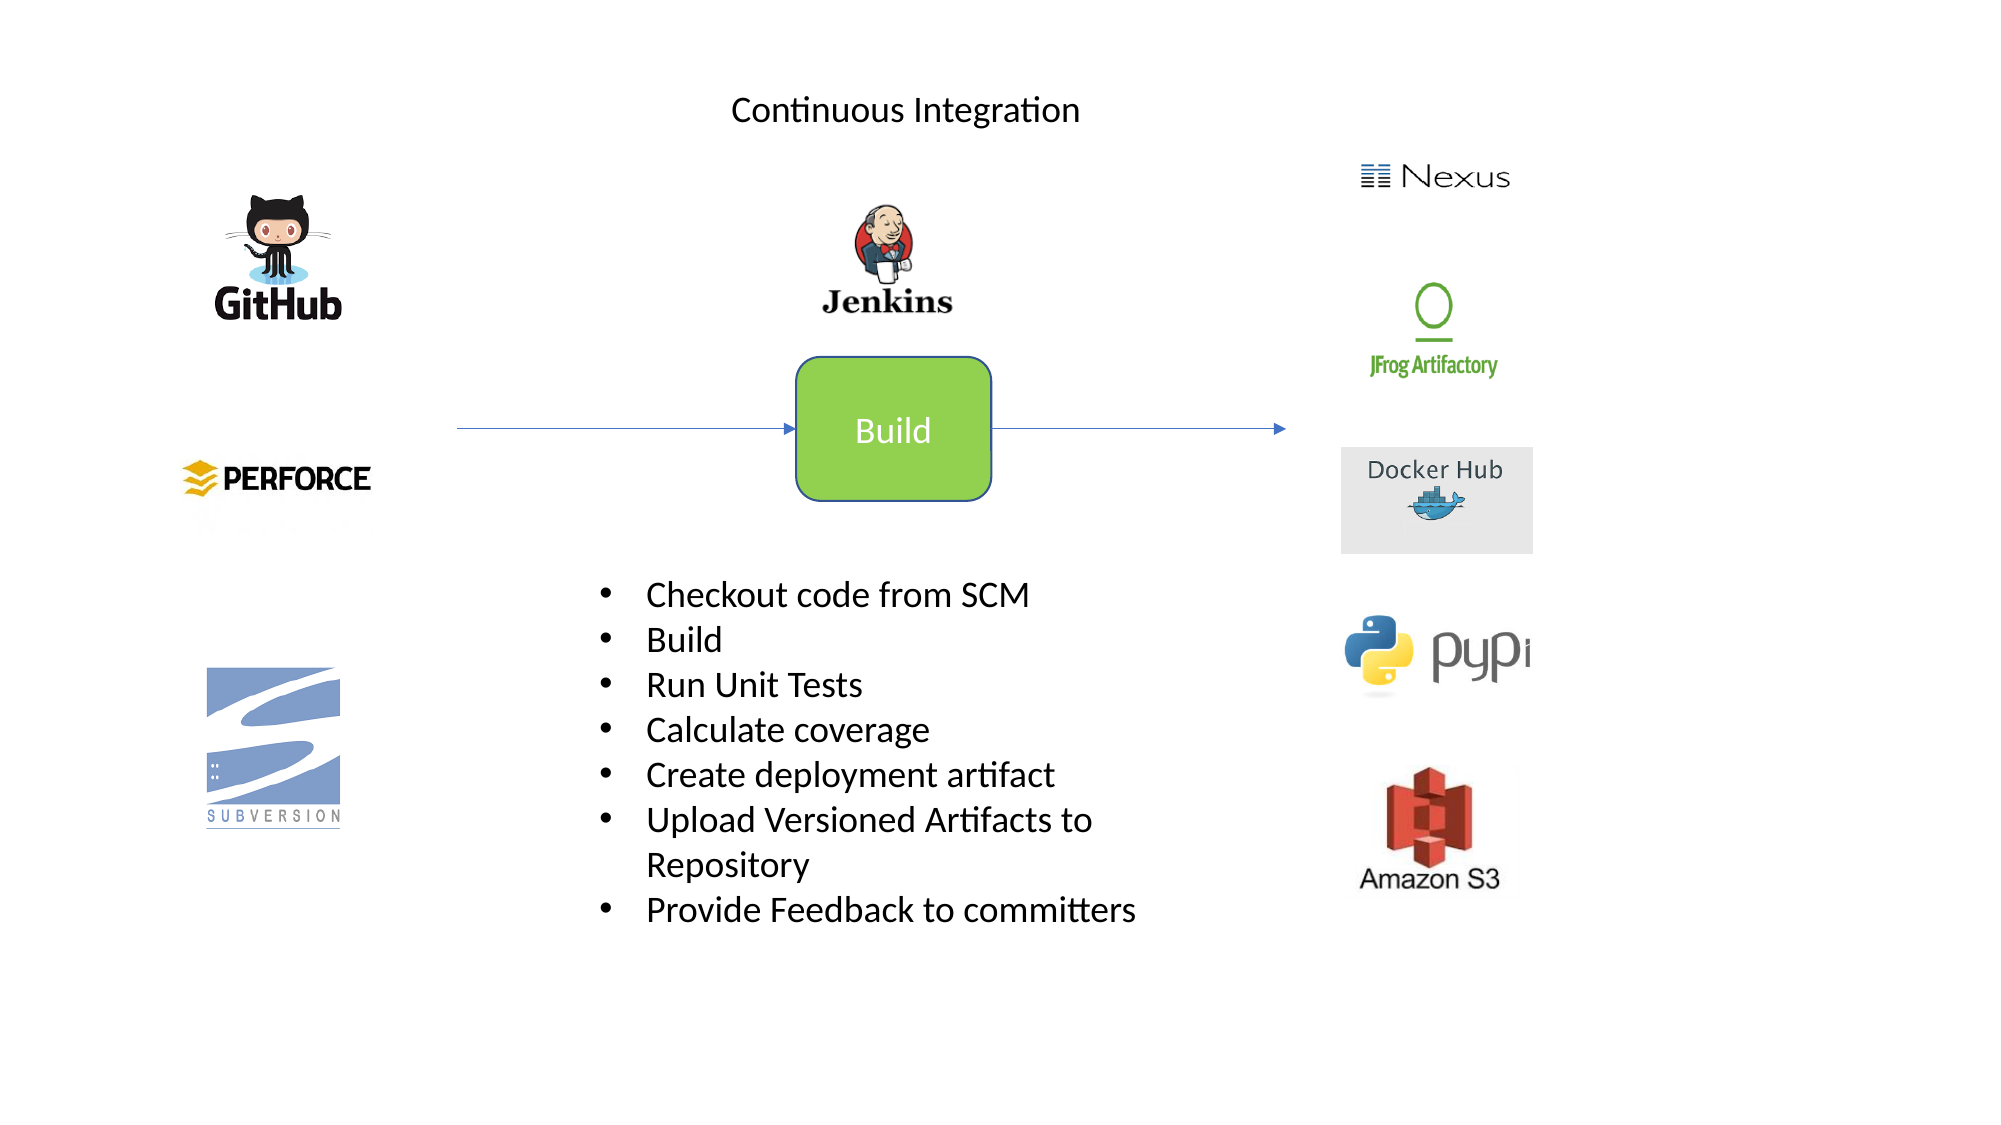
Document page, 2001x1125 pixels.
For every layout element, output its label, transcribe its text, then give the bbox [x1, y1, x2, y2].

picture [180, 666, 374, 829]
picture [180, 409, 374, 554]
picture [1339, 259, 1526, 404]
picture [1341, 611, 1539, 701]
text_box Checkout code from SCM Build Run Unit Tests Calculate coverage Create deployment artifact Upload Versioned Artifacts to Repository Provide Feedback to committers [584, 562, 1190, 983]
picture [1341, 447, 1533, 554]
picture [182, 192, 374, 333]
text_box Build [795, 355, 993, 502]
text_box Continuous Integration [716, 77, 1137, 138]
picture [1339, 765, 1520, 899]
picture [1346, 123, 1526, 228]
picture [815, 189, 960, 333]
